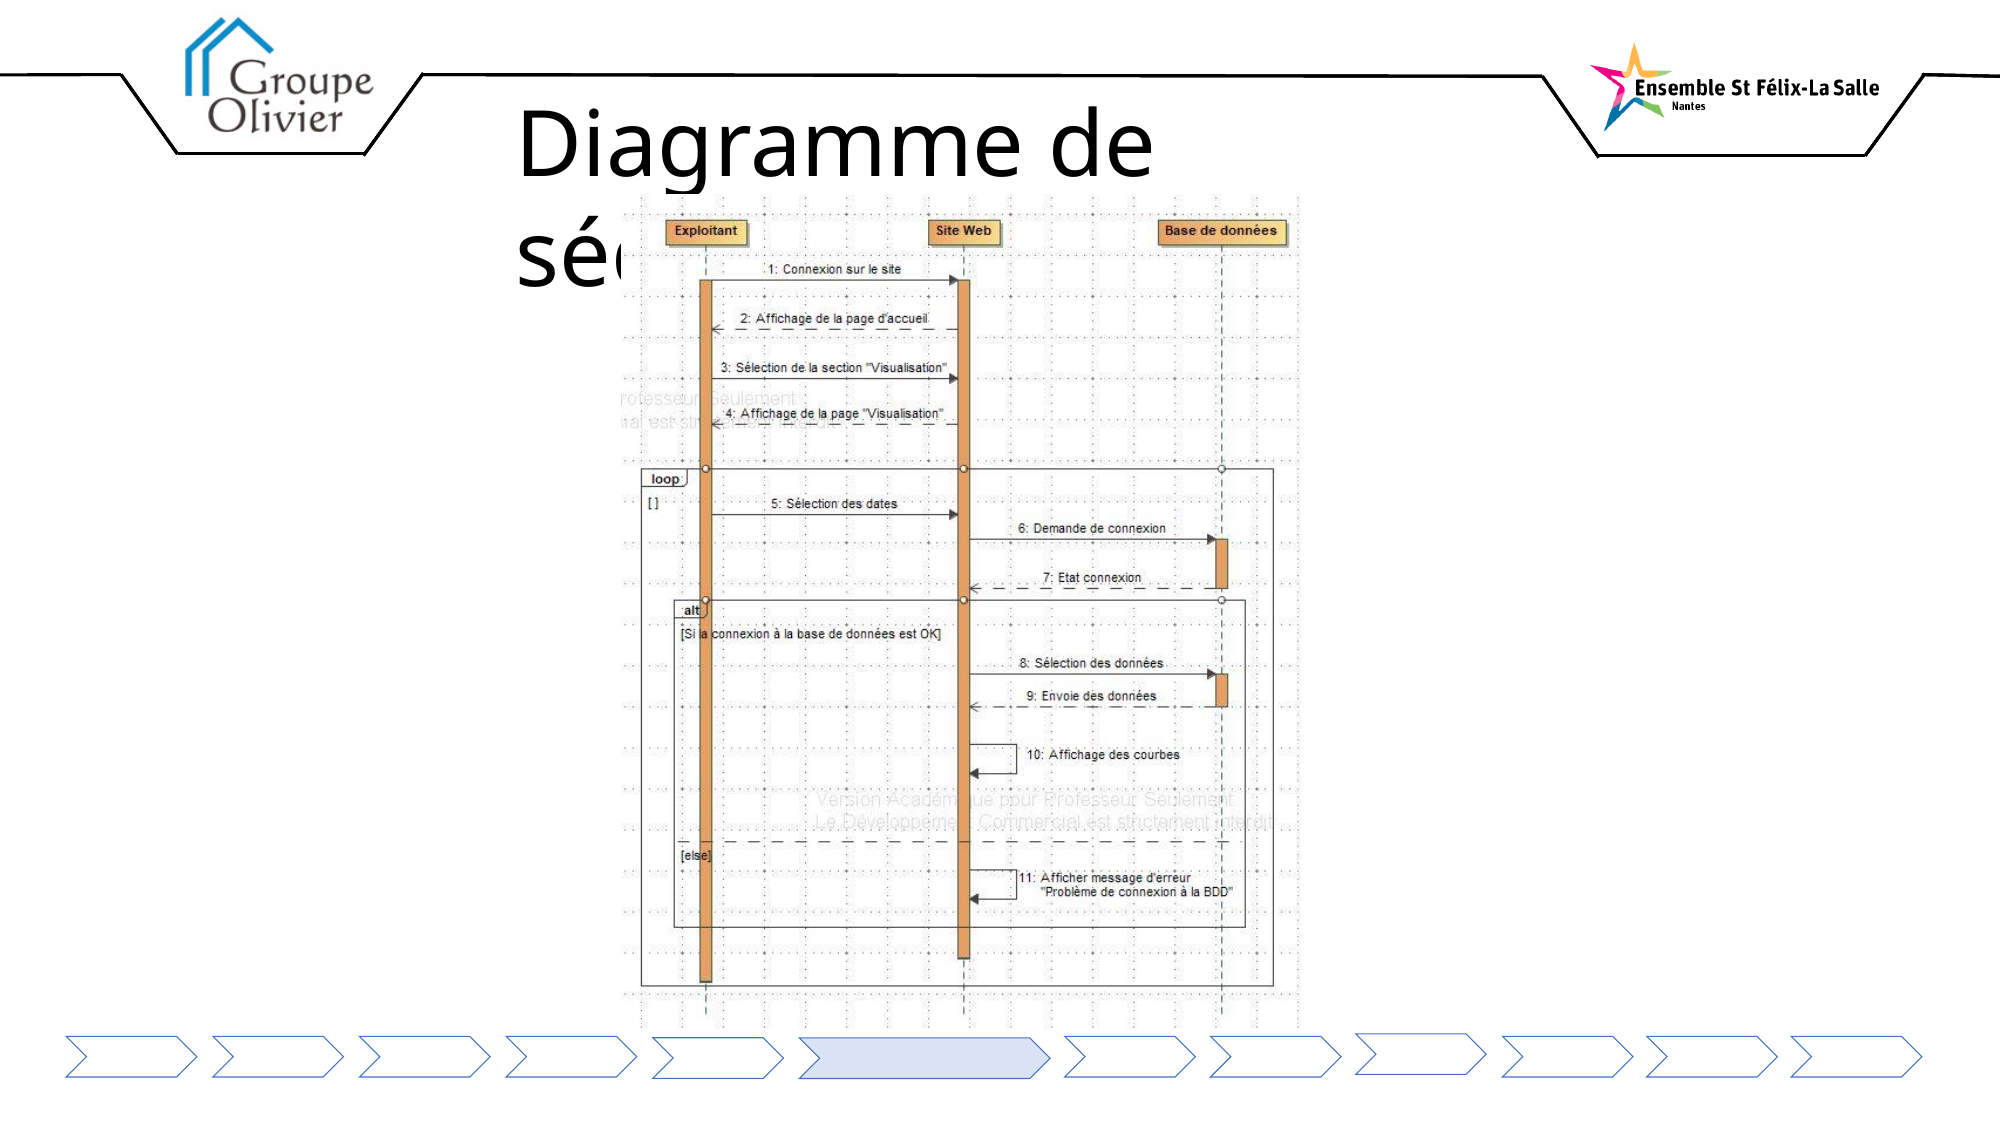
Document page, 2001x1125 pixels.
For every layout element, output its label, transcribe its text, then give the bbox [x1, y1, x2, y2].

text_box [121, 74, 178, 155]
text_box [1063, 1035, 1197, 1078]
text_box [211, 1035, 345, 1078]
text_box [798, 1037, 1051, 1080]
picture [1588, 39, 1884, 133]
picture [175, 10, 382, 139]
text_box Diagramme de séquence [500, 77, 1499, 312]
text_box [1501, 1035, 1634, 1078]
text_box [64, 1035, 198, 1078]
text_box [651, 1037, 785, 1079]
text_box [358, 1035, 491, 1078]
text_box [1865, 73, 1925, 156]
text_box [1354, 1033, 1488, 1075]
text_box [1789, 1035, 1923, 1078]
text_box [1542, 76, 1599, 158]
text_box [1645, 1035, 1779, 1078]
text_box [504, 1035, 638, 1078]
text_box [363, 73, 424, 156]
picture [621, 194, 1301, 1030]
text_box [1209, 1035, 1342, 1078]
